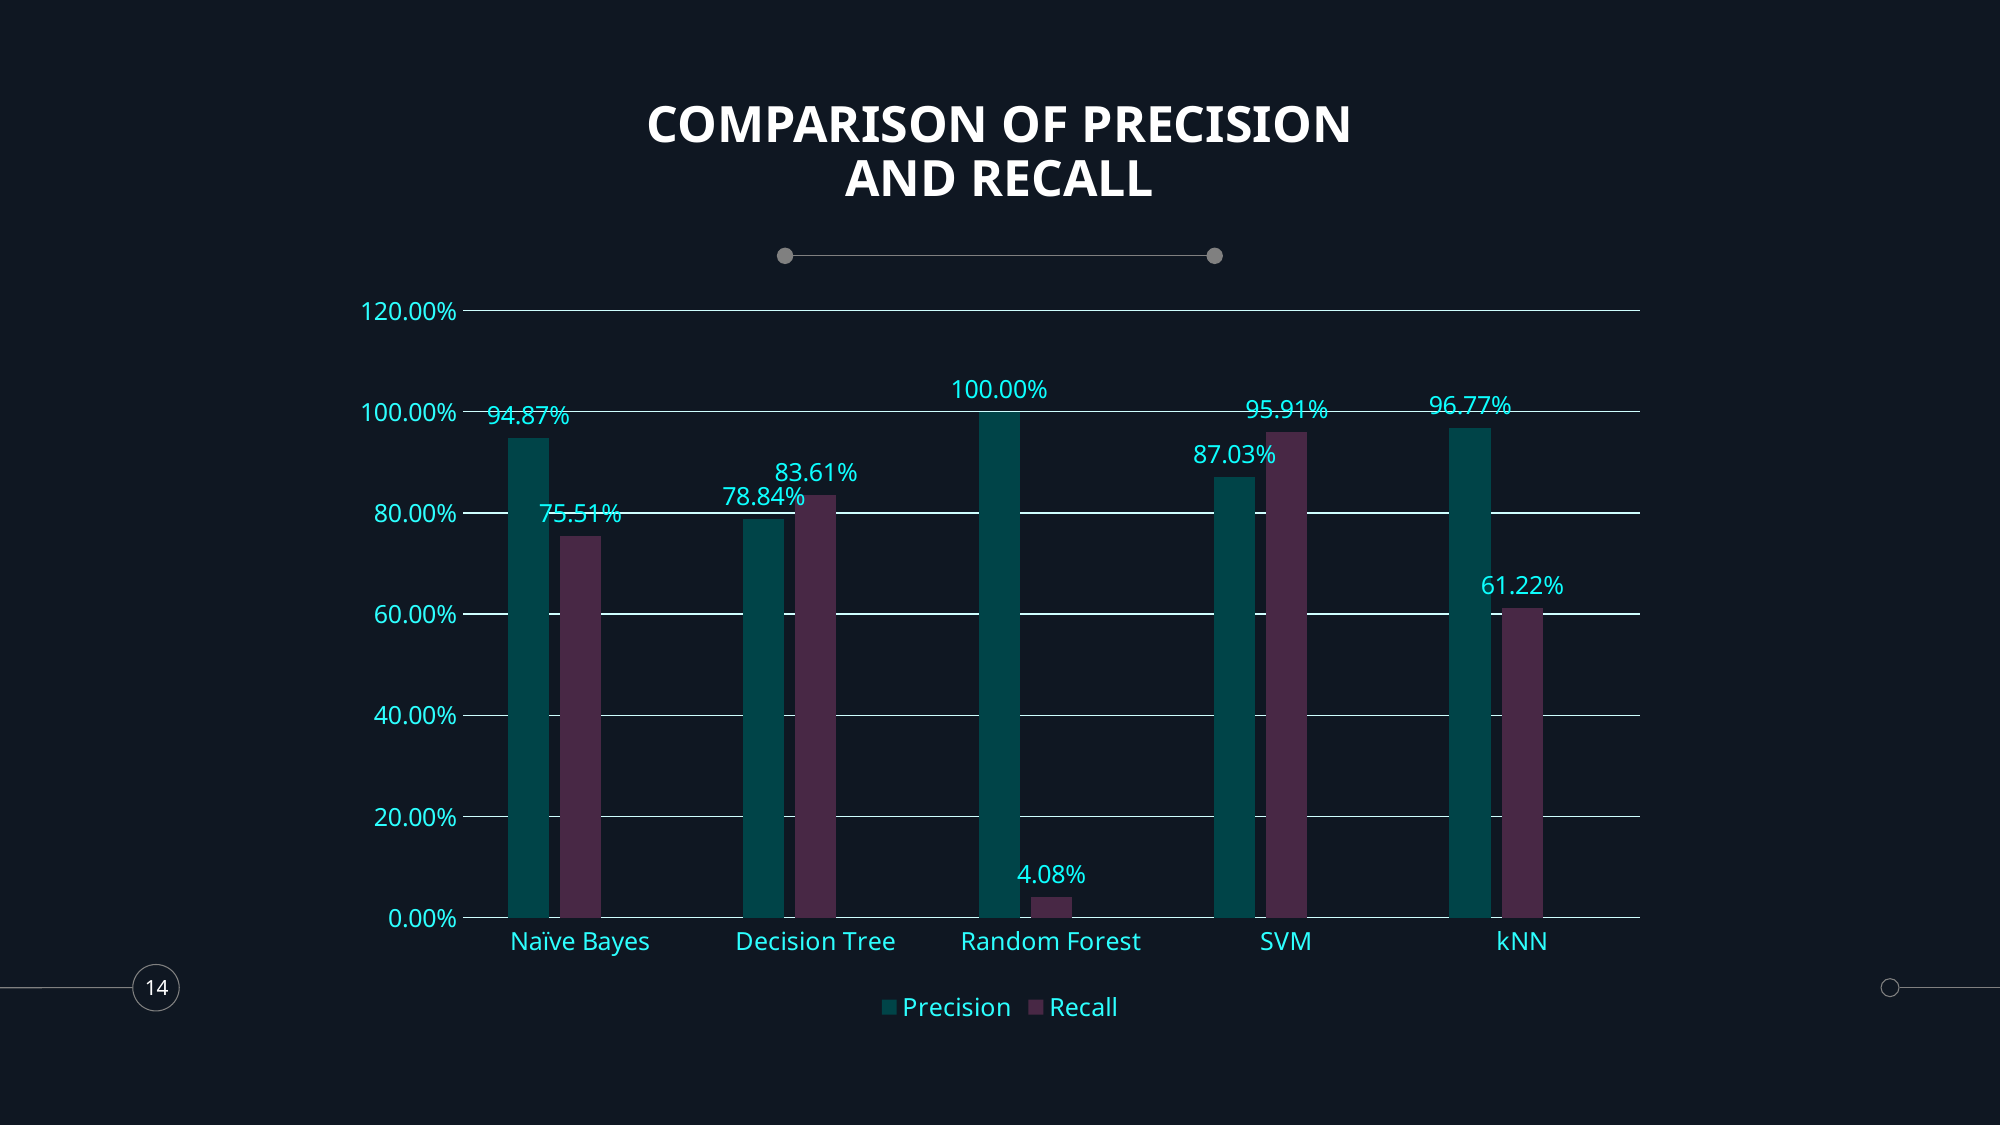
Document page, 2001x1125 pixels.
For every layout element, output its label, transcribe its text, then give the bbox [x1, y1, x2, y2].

slide_number 14 [127, 964, 186, 1014]
chart [333, 278, 1667, 1031]
title COMPARISON OF PRECISION AND RECALL [631, 75, 1369, 207]
